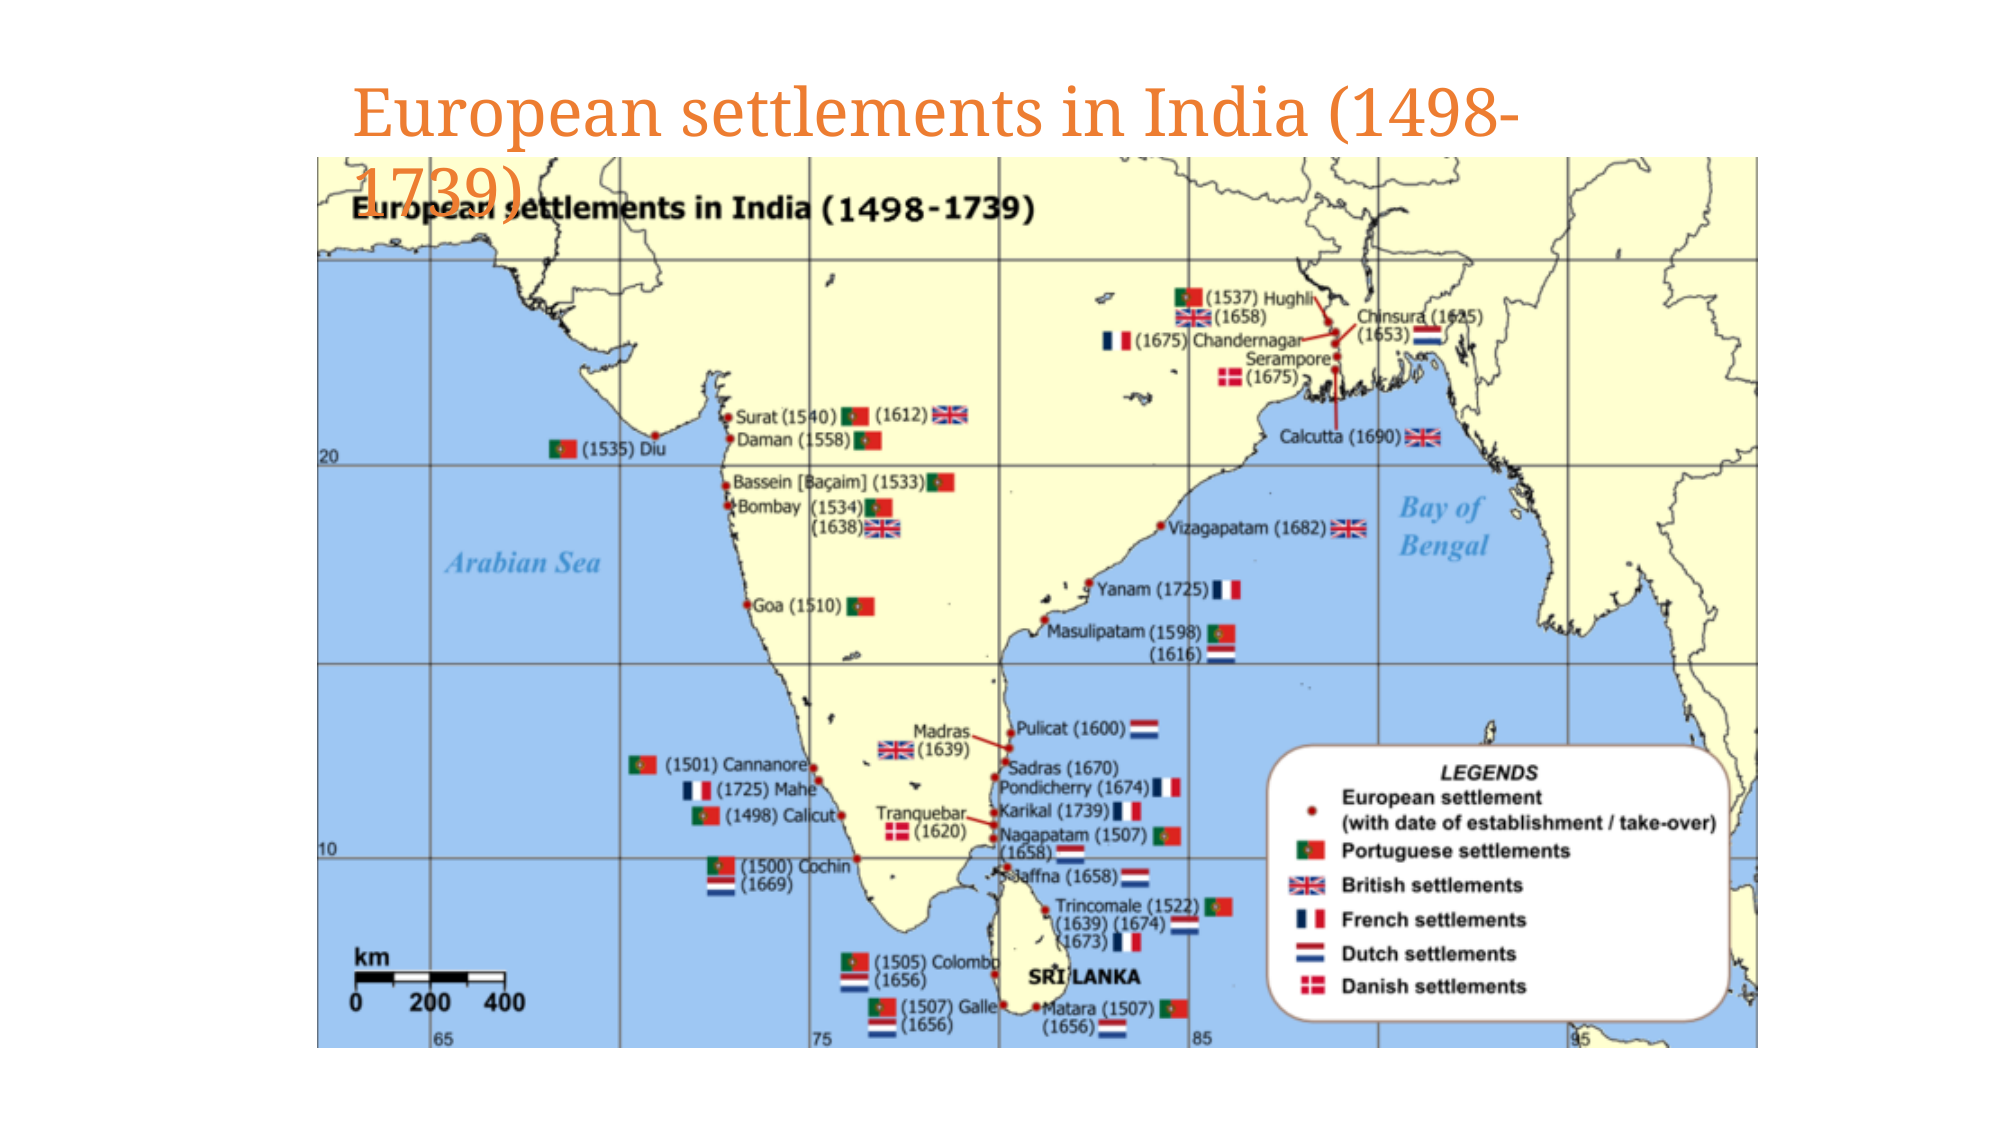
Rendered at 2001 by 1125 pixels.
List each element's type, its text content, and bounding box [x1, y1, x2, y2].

text_box European settlements in India (1498-1739) [337, 62, 1625, 157]
picture [317, 157, 1758, 1048]
